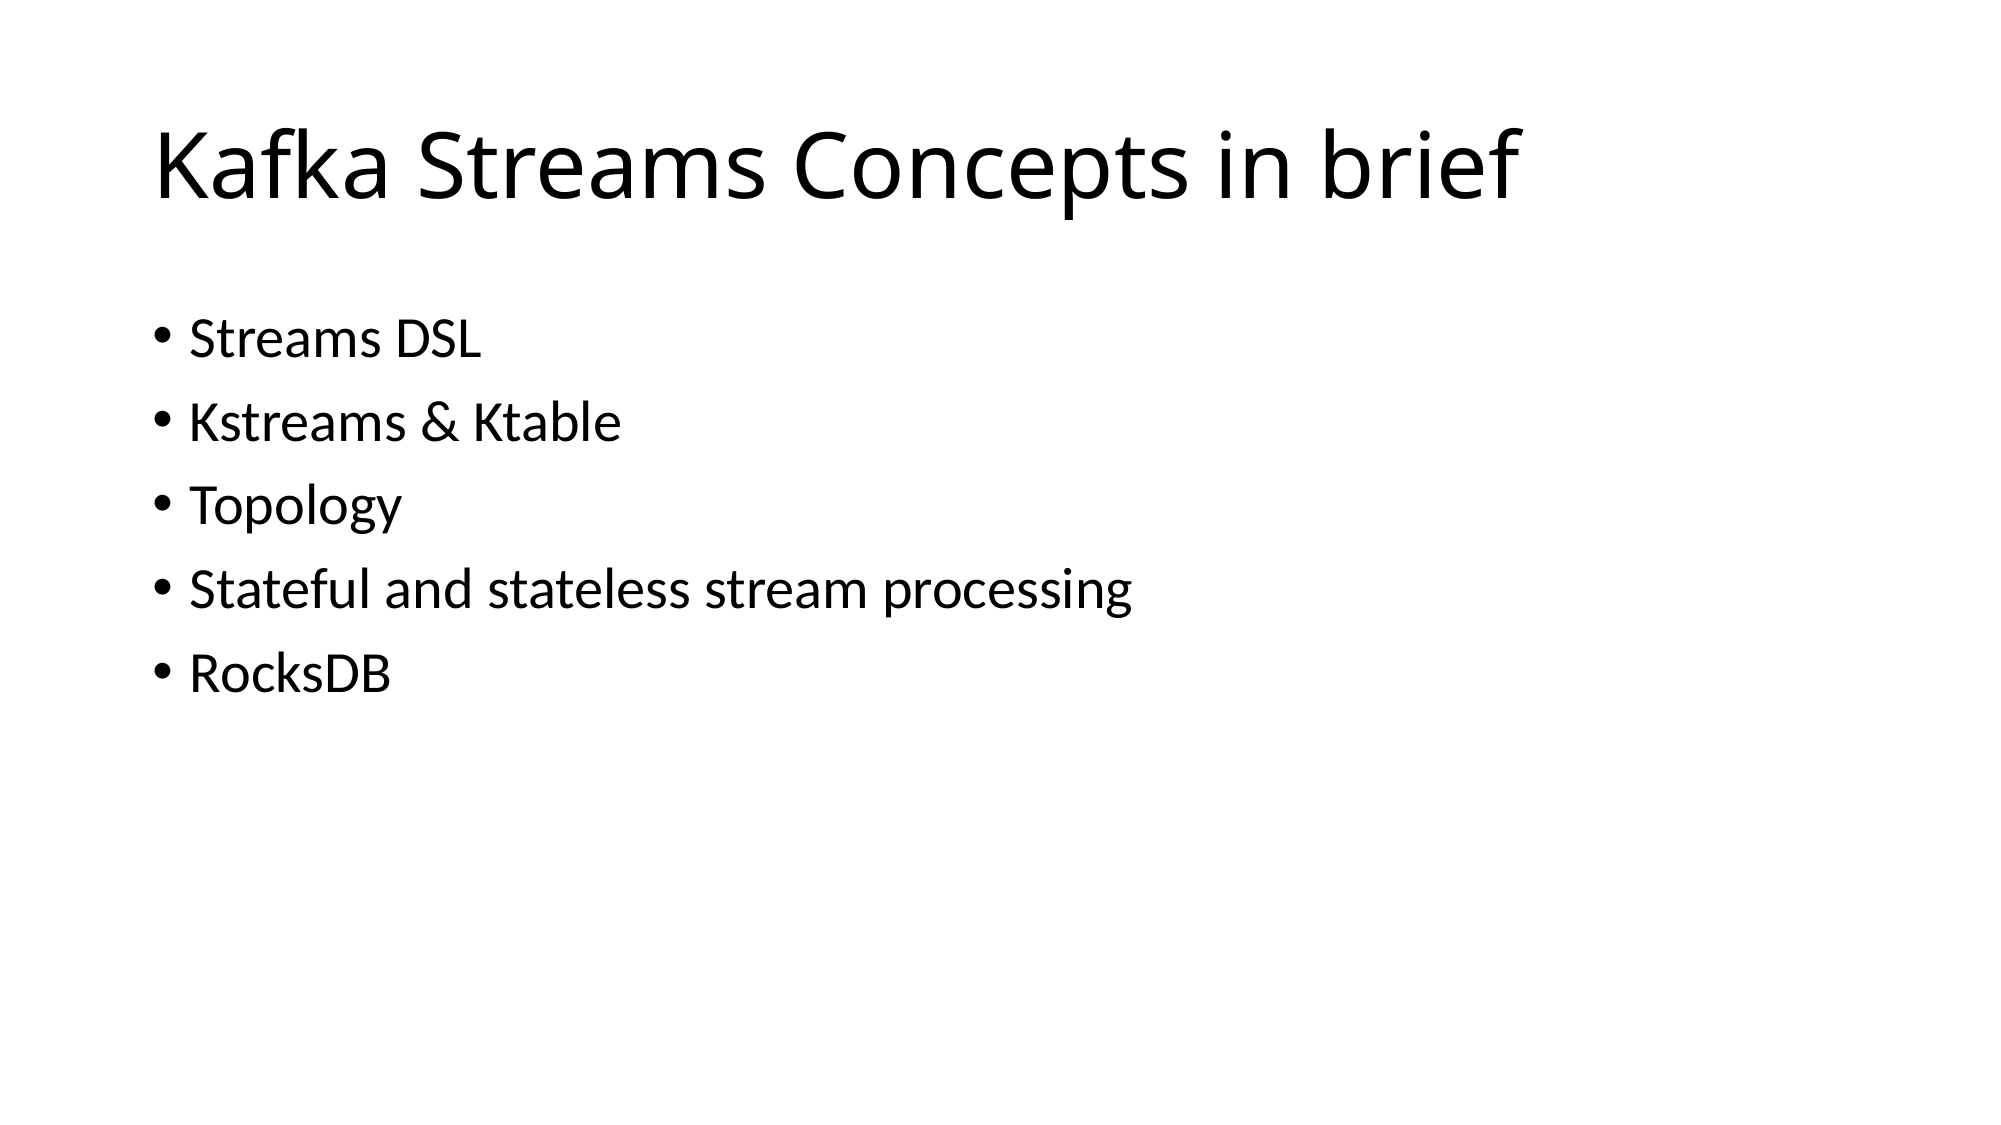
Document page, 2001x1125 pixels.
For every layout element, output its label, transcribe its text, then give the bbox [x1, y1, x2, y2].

title Kafka Streams Concepts in brief [137, 59, 1863, 278]
list Streams DSL Kstreams & Ktable Topology Stateful and stateless stream processing RocksDB [137, 299, 1863, 1014]
